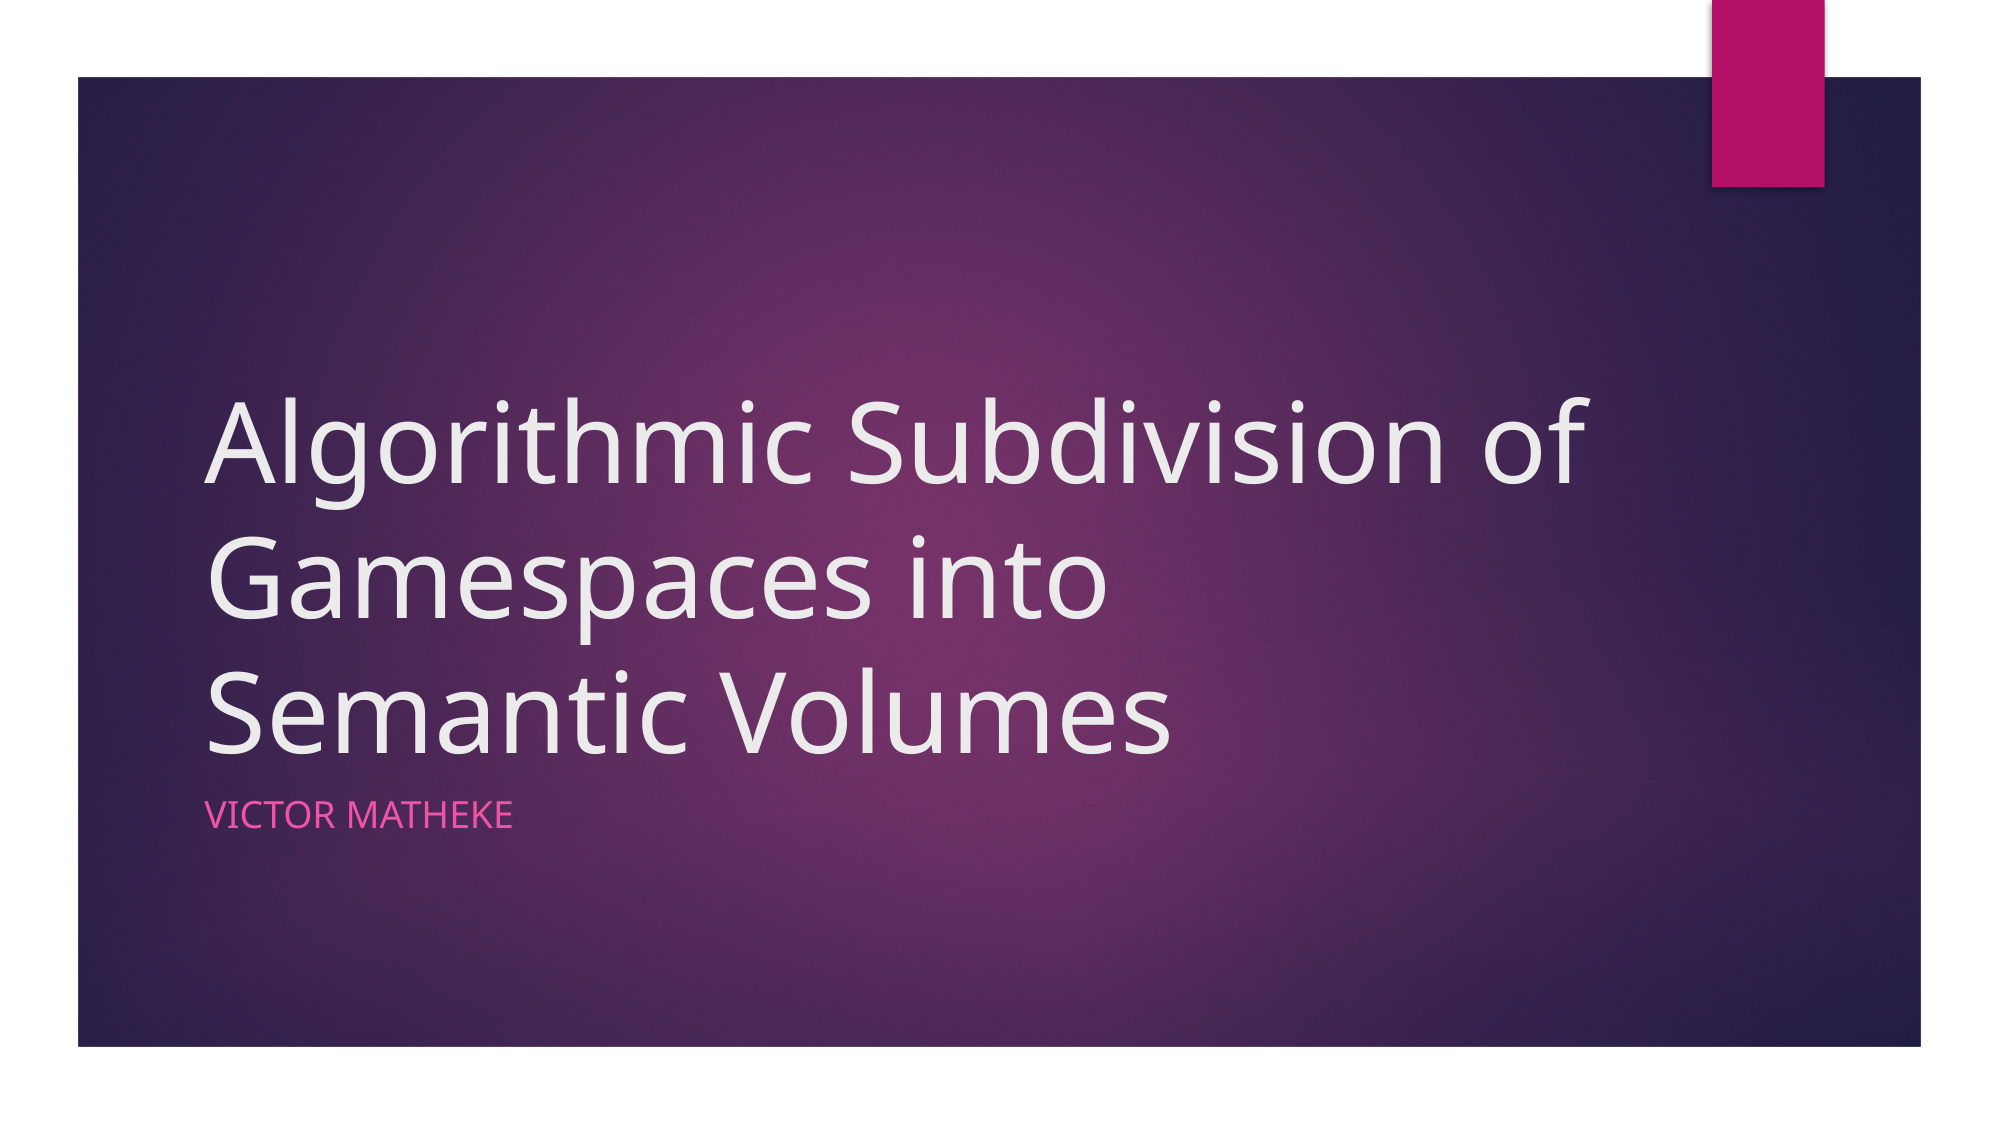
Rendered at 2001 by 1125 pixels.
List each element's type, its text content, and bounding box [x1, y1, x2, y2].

title Algorithmic Subdivision of Gamespaces into Semantic Volumes [189, 344, 1638, 783]
subtitle Victor matheke [189, 783, 1638, 925]
